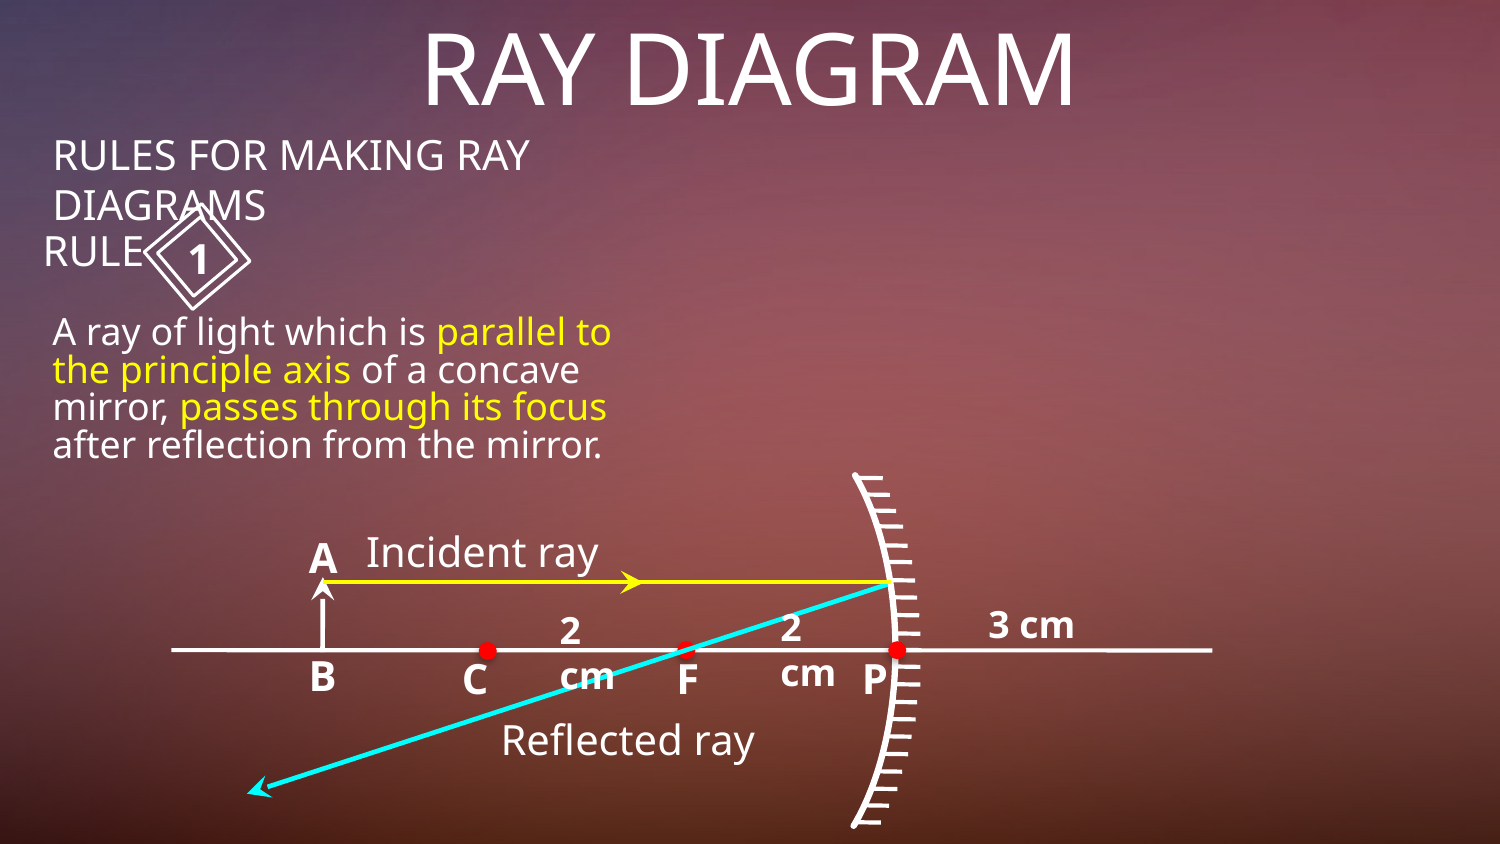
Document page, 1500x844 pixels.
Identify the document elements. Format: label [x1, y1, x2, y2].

text_box [171, 414, 1213, 844]
text_box [246, 584, 888, 794]
picture [0, 0, 1500, 844]
